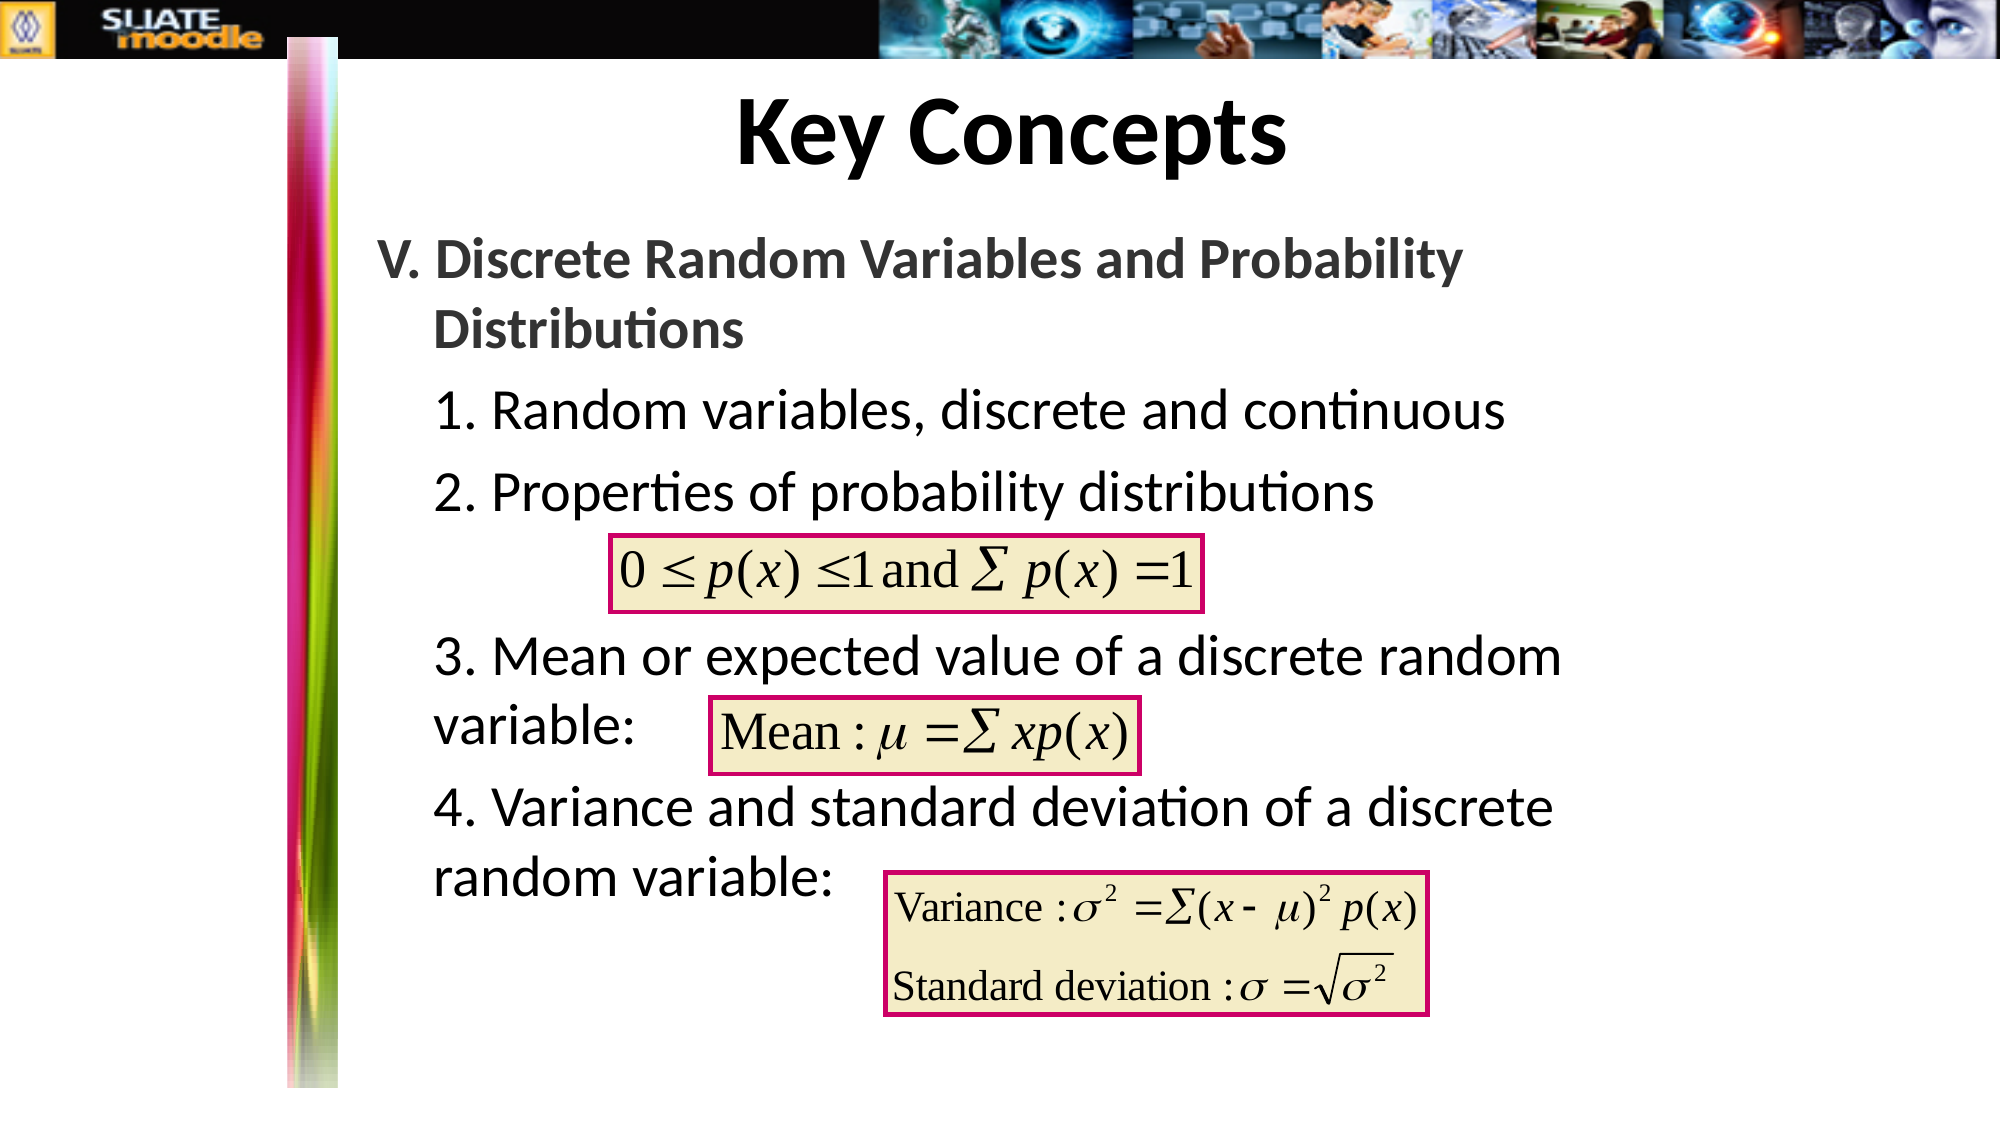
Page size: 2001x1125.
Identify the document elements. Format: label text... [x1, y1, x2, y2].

title Key Concepts [600, 50, 1425, 200]
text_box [887, 874, 1426, 1013]
picture [0, 0, 2000, 1088]
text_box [612, 537, 1201, 610]
list V. Discrete Random Variables and Probability Distributions 1. Random variables, discrete and continuous 2. Properties of probability distributions 3. Mean or expected value of a discrete random variable: 4. Variance and standard deviation of a discrete random variable: [362, 212, 1713, 1075]
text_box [712, 699, 1138, 773]
